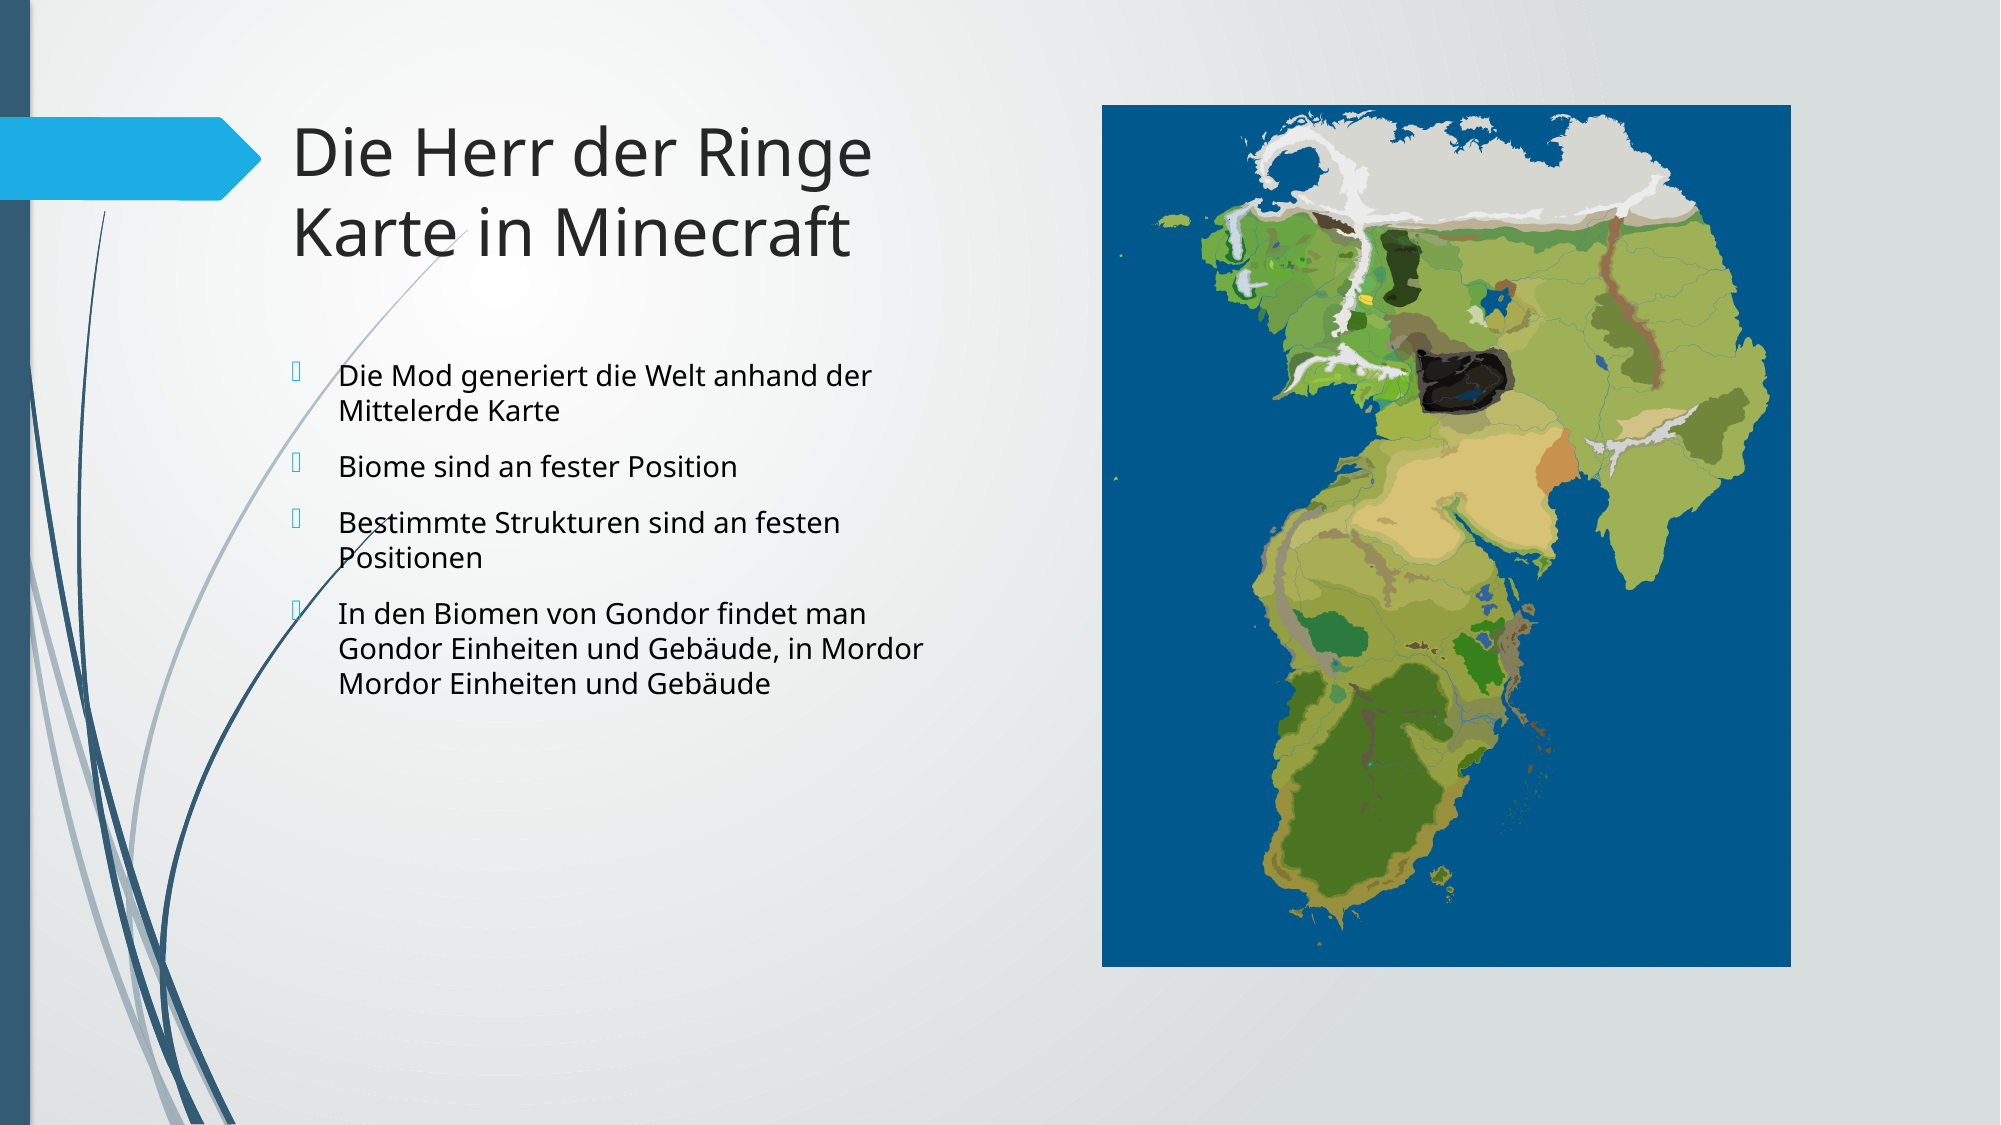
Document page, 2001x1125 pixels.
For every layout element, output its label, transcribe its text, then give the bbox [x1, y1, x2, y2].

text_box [4, 0, 392, 1125]
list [1101, 105, 1791, 967]
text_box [395, 37, 468, 1125]
title Die Herr der Ringe Karte in Minecraft [472, 102, 956, 313]
list Die Mod generiert die Welt anhand der Mittelerde Karte Biome sind an fester Position Bestimmte Strukturen sind an festen Positionen In den Biomen von Gondor findet man Gondor Einheiten und Gebäude, in Mordor Mordor Einheiten und Gebäude [472, 350, 956, 970]
